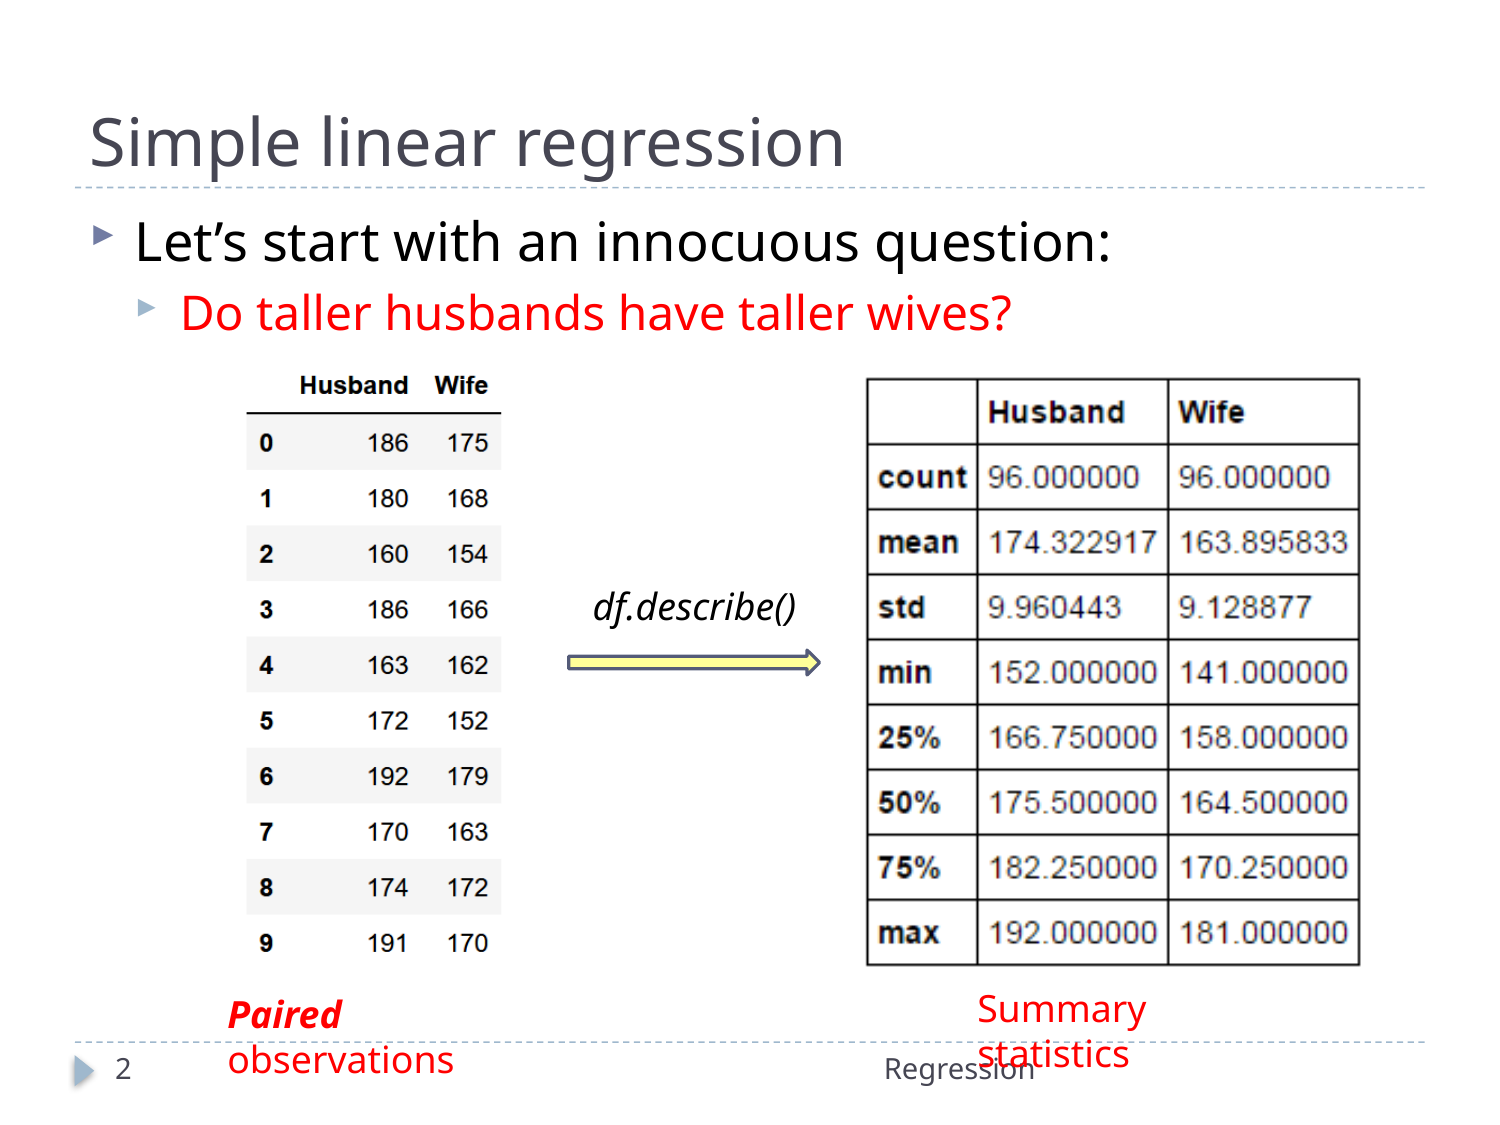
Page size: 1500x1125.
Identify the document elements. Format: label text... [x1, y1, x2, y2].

text_box [567, 648, 821, 677]
text_box Summary statistics [962, 992, 1313, 1083]
title Simple linear regression [75, 24, 1425, 188]
list Let’s start with an innocuous question: Do taller husbands have taller wives? [75, 200, 1425, 1010]
footer Regression [475, 1042, 1051, 1103]
slide_number 2 [100, 1042, 426, 1103]
picture [237, 363, 513, 968]
text_box Paired observations [212, 984, 563, 1089]
text_box df.describe() [577, 575, 829, 636]
picture [849, 372, 1372, 981]
